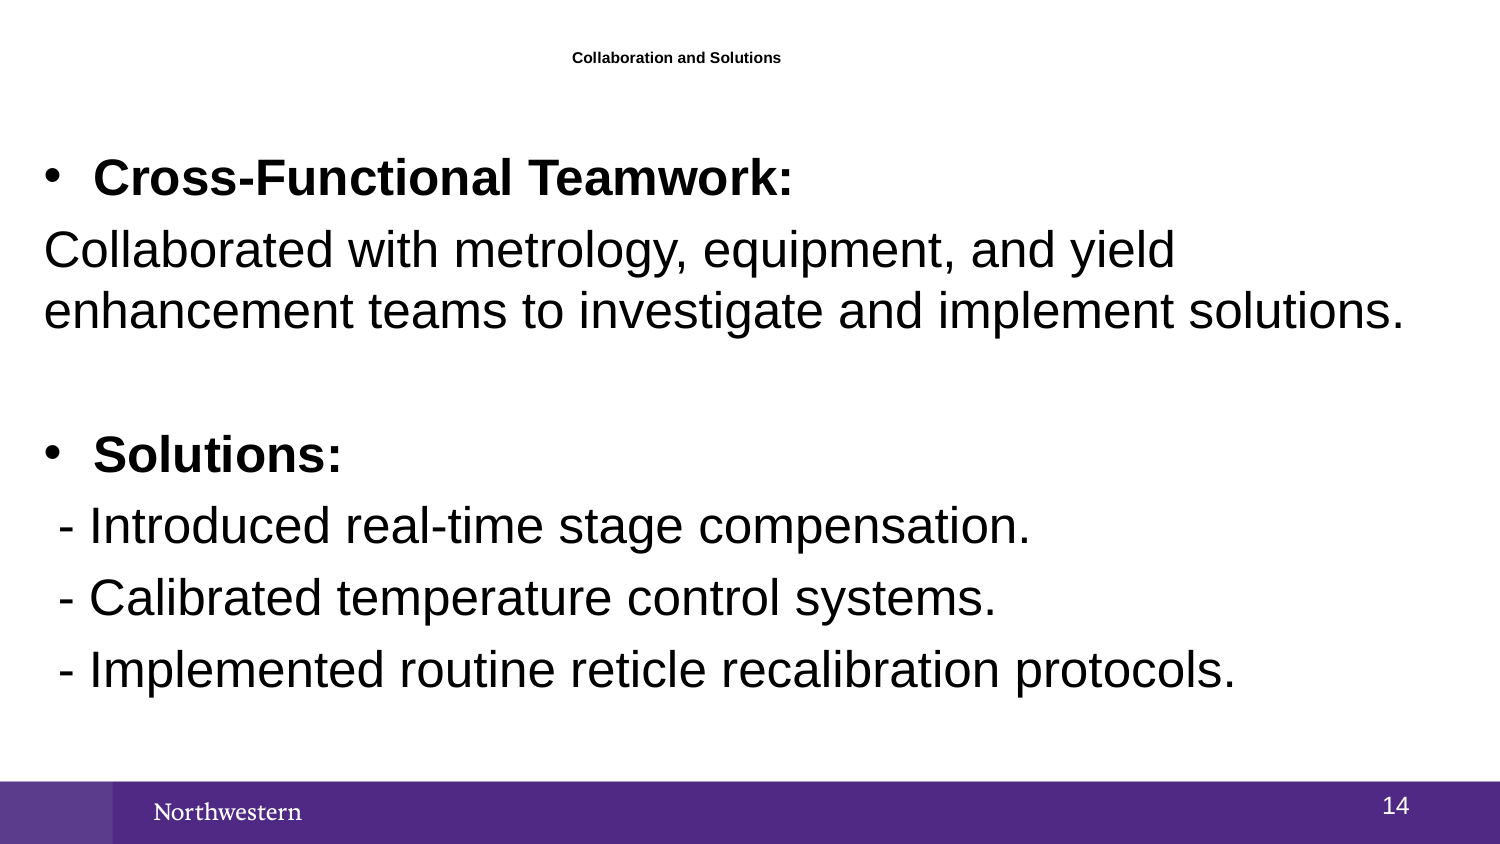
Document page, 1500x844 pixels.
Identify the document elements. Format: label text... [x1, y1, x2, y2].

title Collaboration and Solutions [75, 16, 1266, 90]
list Cross-Functional Teamwork: Collaborated with metrology, equipment, and yield enhancement teams to investigate and implement solutions. Solutions: - Introduced real-time stage compensation. - Calibrated temperature control systems. - Implemented routine reticle recalibration protocols. [28, 136, 1472, 771]
picture [0, 0, 1500, 844]
slide_number 13 [1074, 782, 1425, 827]
